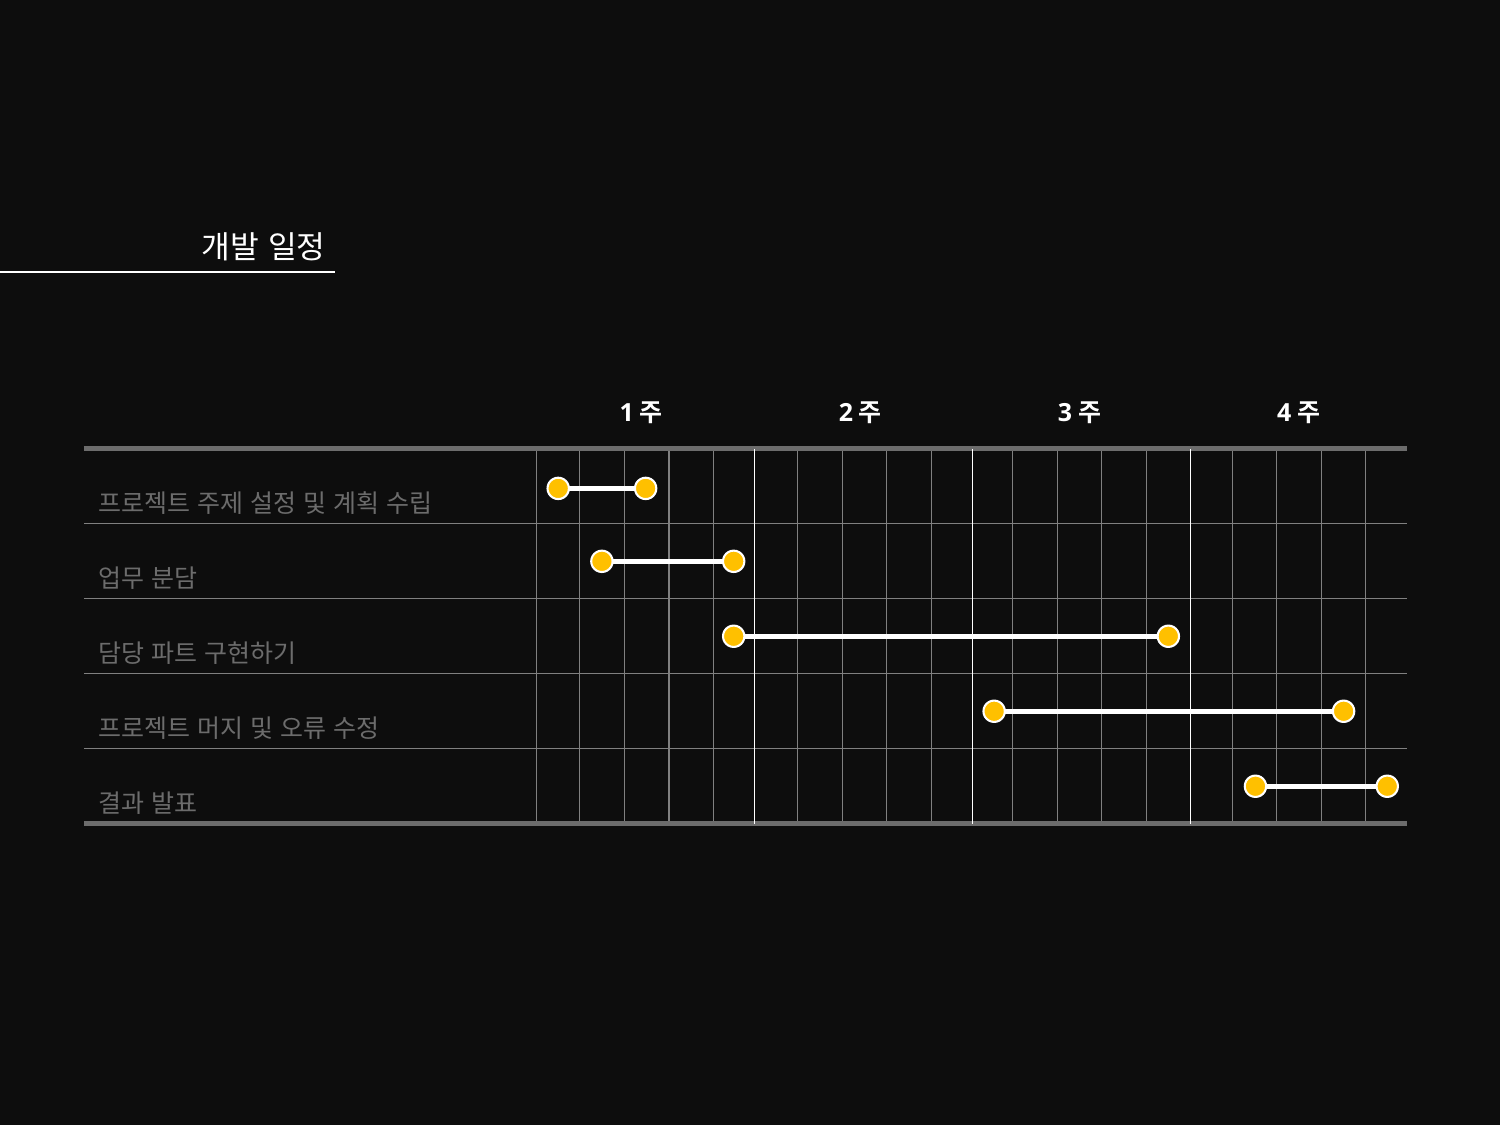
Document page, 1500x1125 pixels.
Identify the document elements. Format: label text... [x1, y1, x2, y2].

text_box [83, 389, 1408, 830]
text_box 개발 일정 [187, 201, 351, 273]
